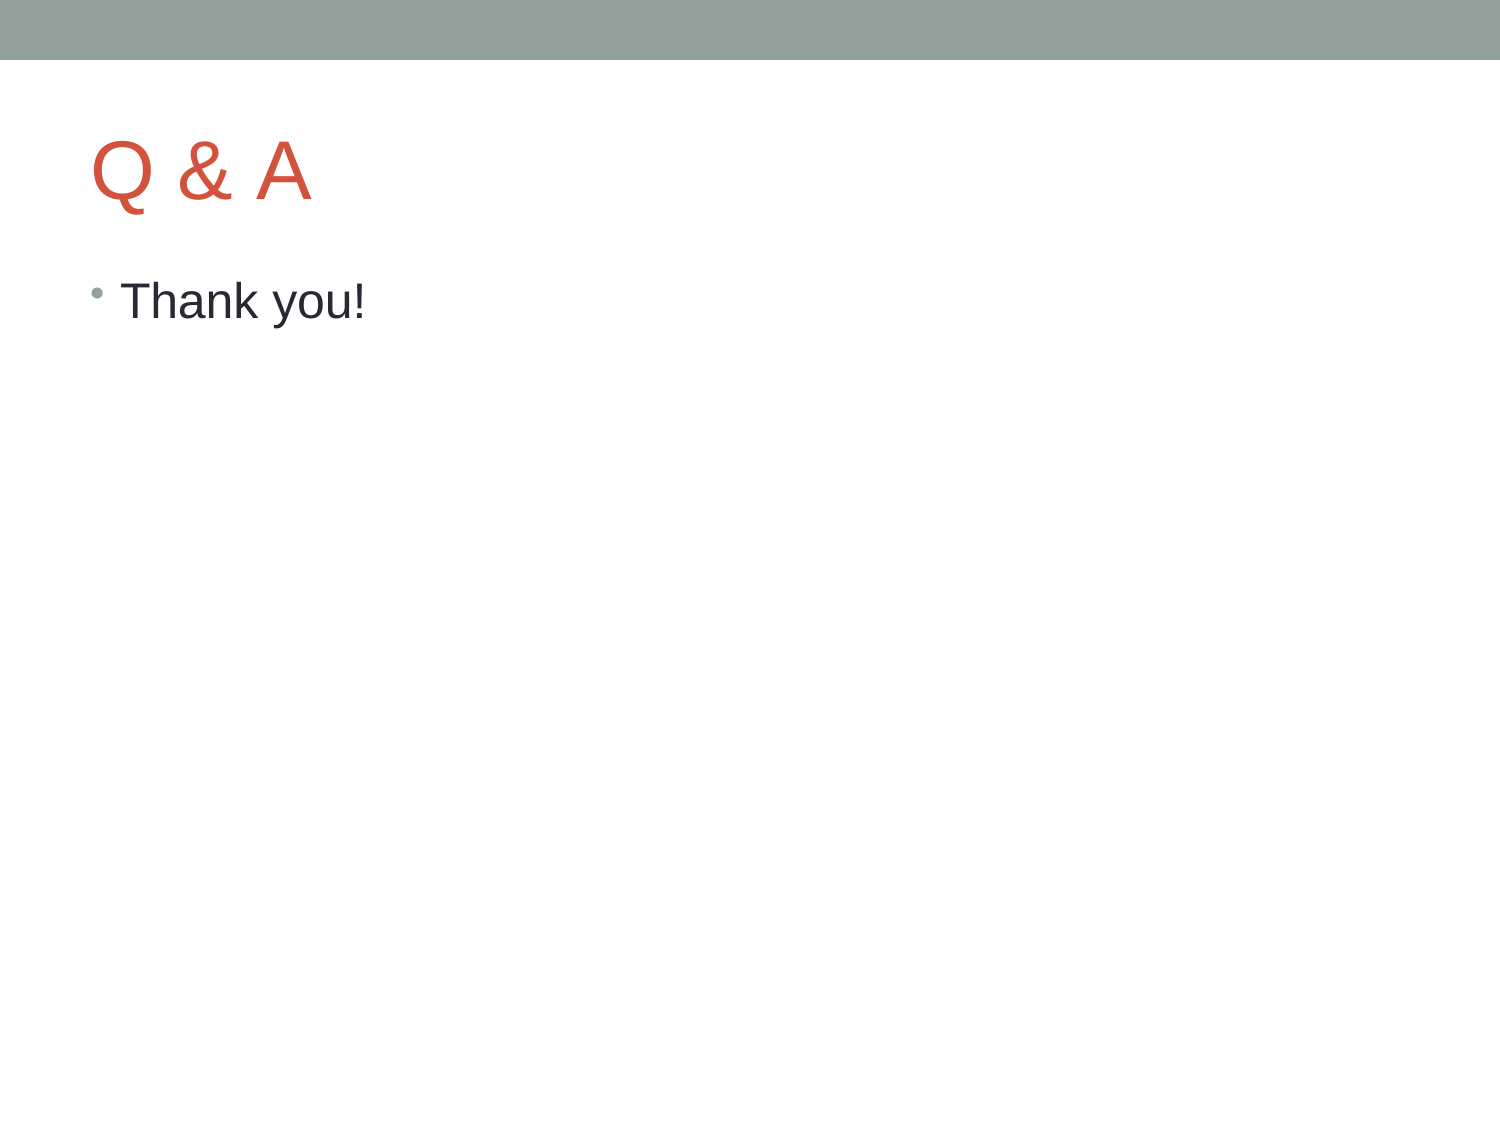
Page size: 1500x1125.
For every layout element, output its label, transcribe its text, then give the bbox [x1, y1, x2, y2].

text_box Q & A Thank you! [87, 114, 370, 329]
